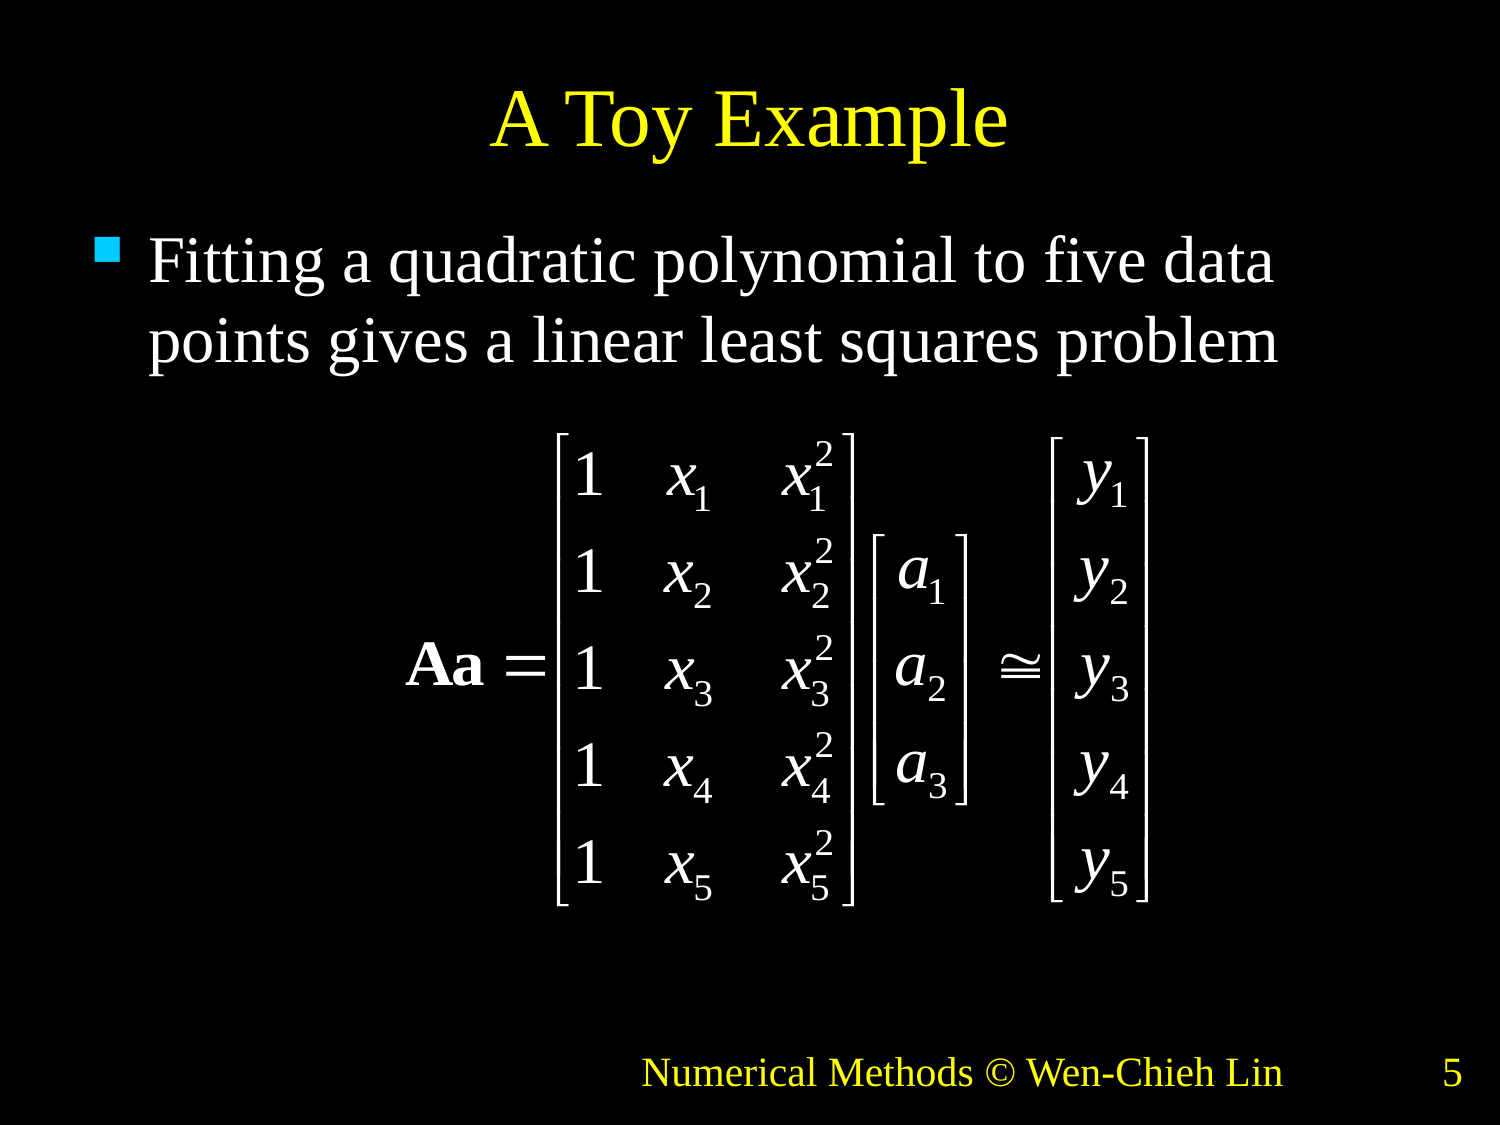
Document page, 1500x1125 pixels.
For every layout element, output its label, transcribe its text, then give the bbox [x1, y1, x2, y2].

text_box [395, 420, 1167, 916]
slide_number 5 [1128, 1024, 1479, 1103]
footer Numerical Methods © Wen-Chieh Lin [490, 1035, 1128, 1103]
title A Toy Example [75, 19, 1425, 208]
list Fitting a quadratic polynomial to five data points gives a linear least squares problem [76, 208, 1427, 1035]
